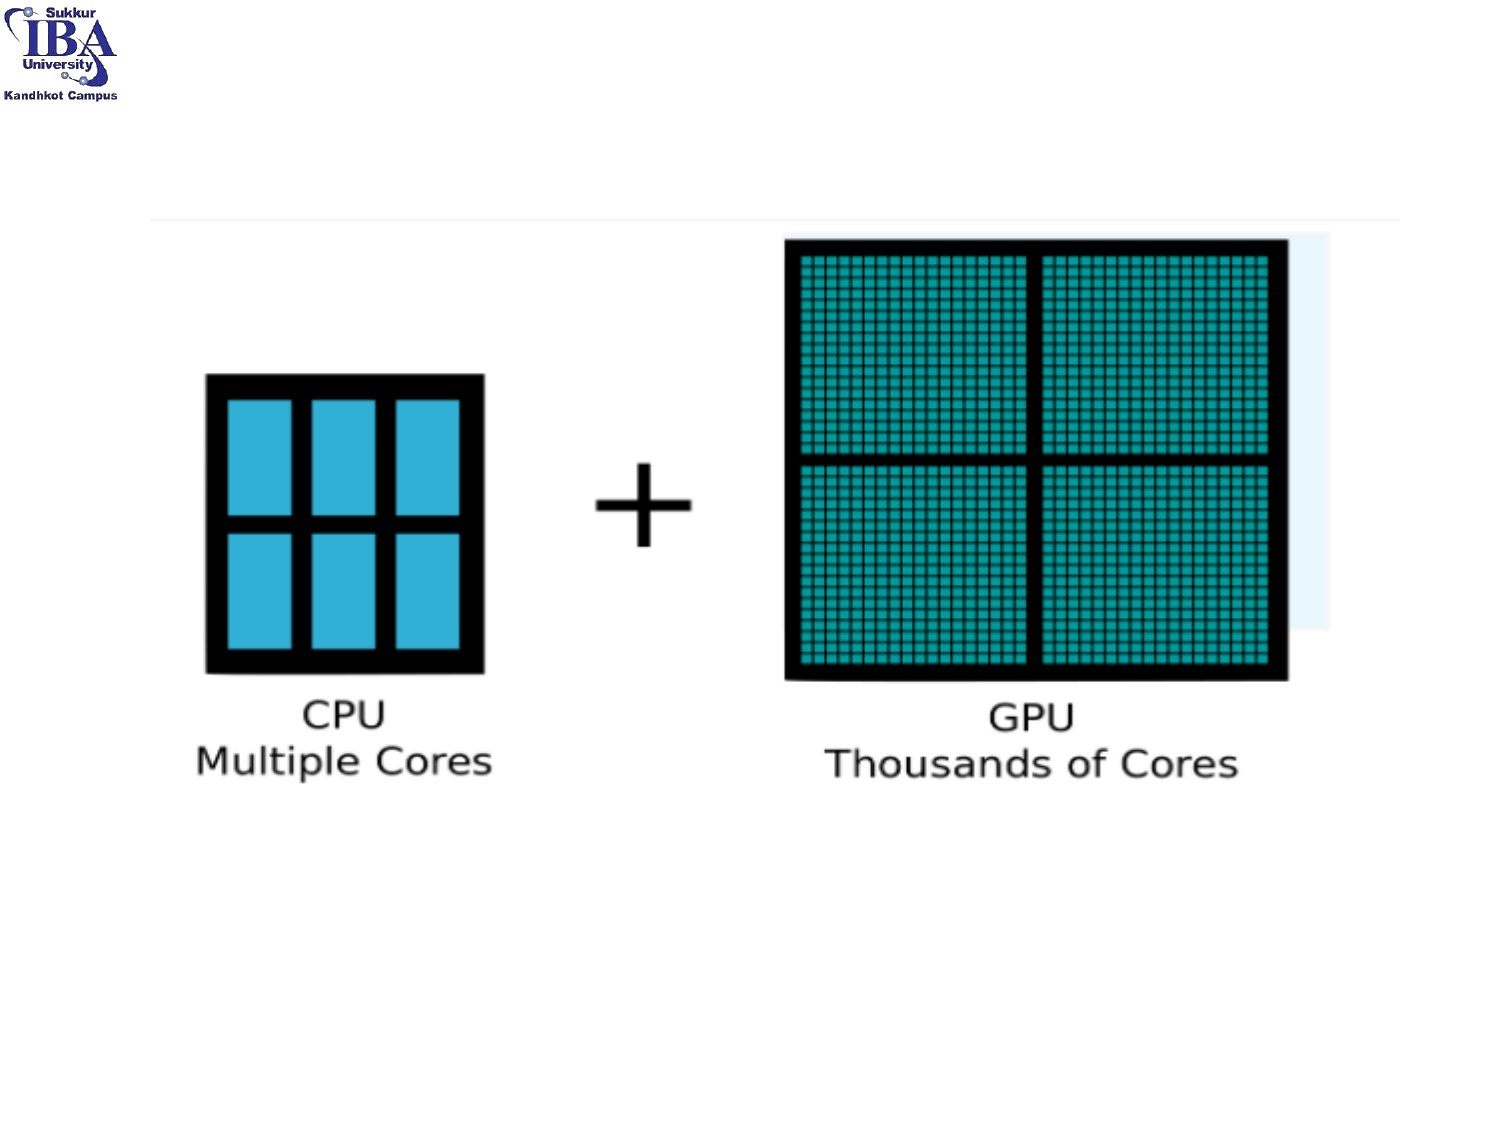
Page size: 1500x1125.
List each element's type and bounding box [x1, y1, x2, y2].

picture [0, 0, 121, 114]
picture [149, 212, 1400, 850]
